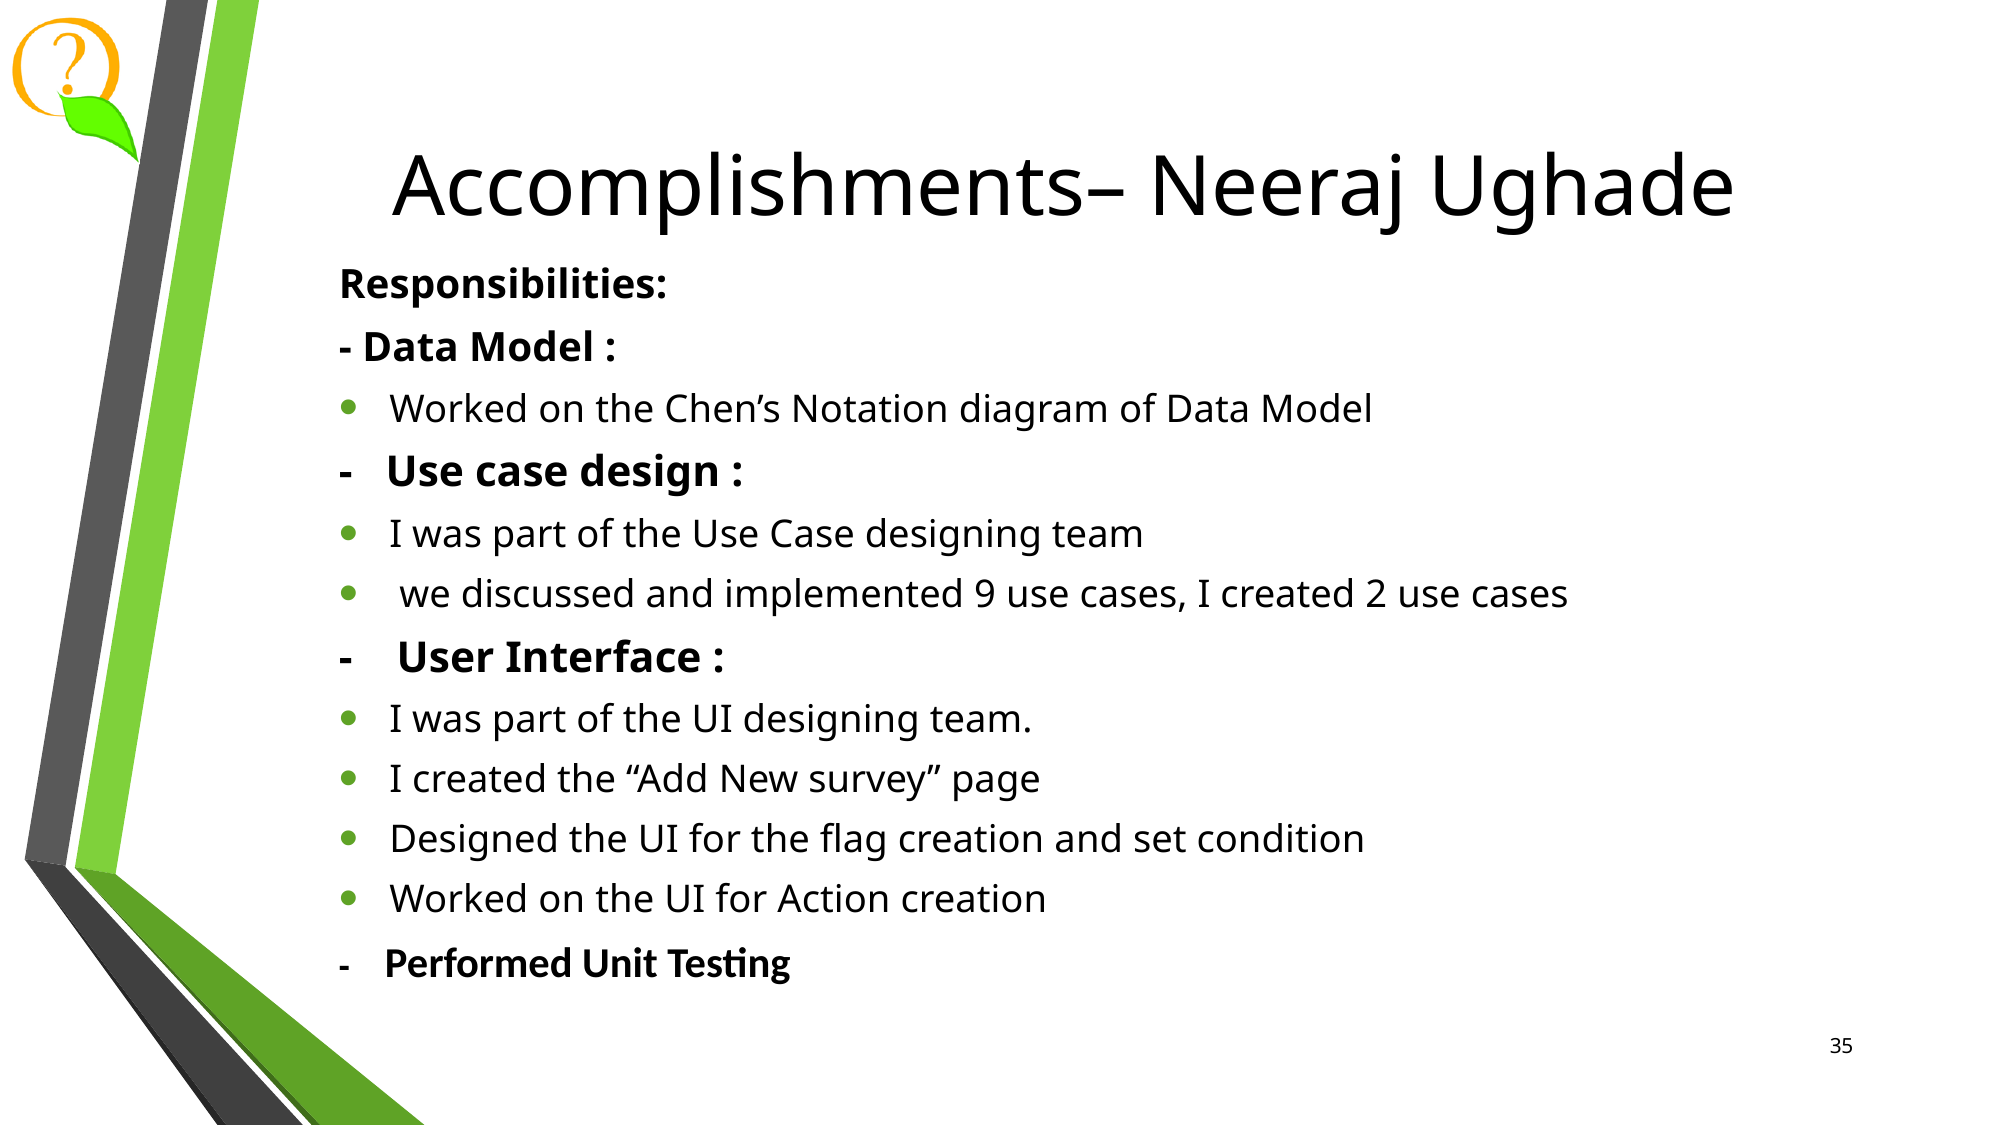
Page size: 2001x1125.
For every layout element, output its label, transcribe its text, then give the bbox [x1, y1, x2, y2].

list Responsibilities: - Data Model : Worked on the Chen’s Notation diagram of Data Model - Use case design : I was part of the Use Case designing team we discussed and implemented 9 use cases, I created 2 use cases - User Interface : I was part of the UI designing team. I created the “Add New survey” page Designed the UI for the flag creation and set condition Worked on the UI for Action creation - Performed Unit Testing [243, 251, 1887, 1000]
slide_number 35 [1777, 1017, 1869, 1077]
title Accomplishments– Neeraj Ughade [243, 112, 1887, 251]
picture [7, 12, 140, 164]
